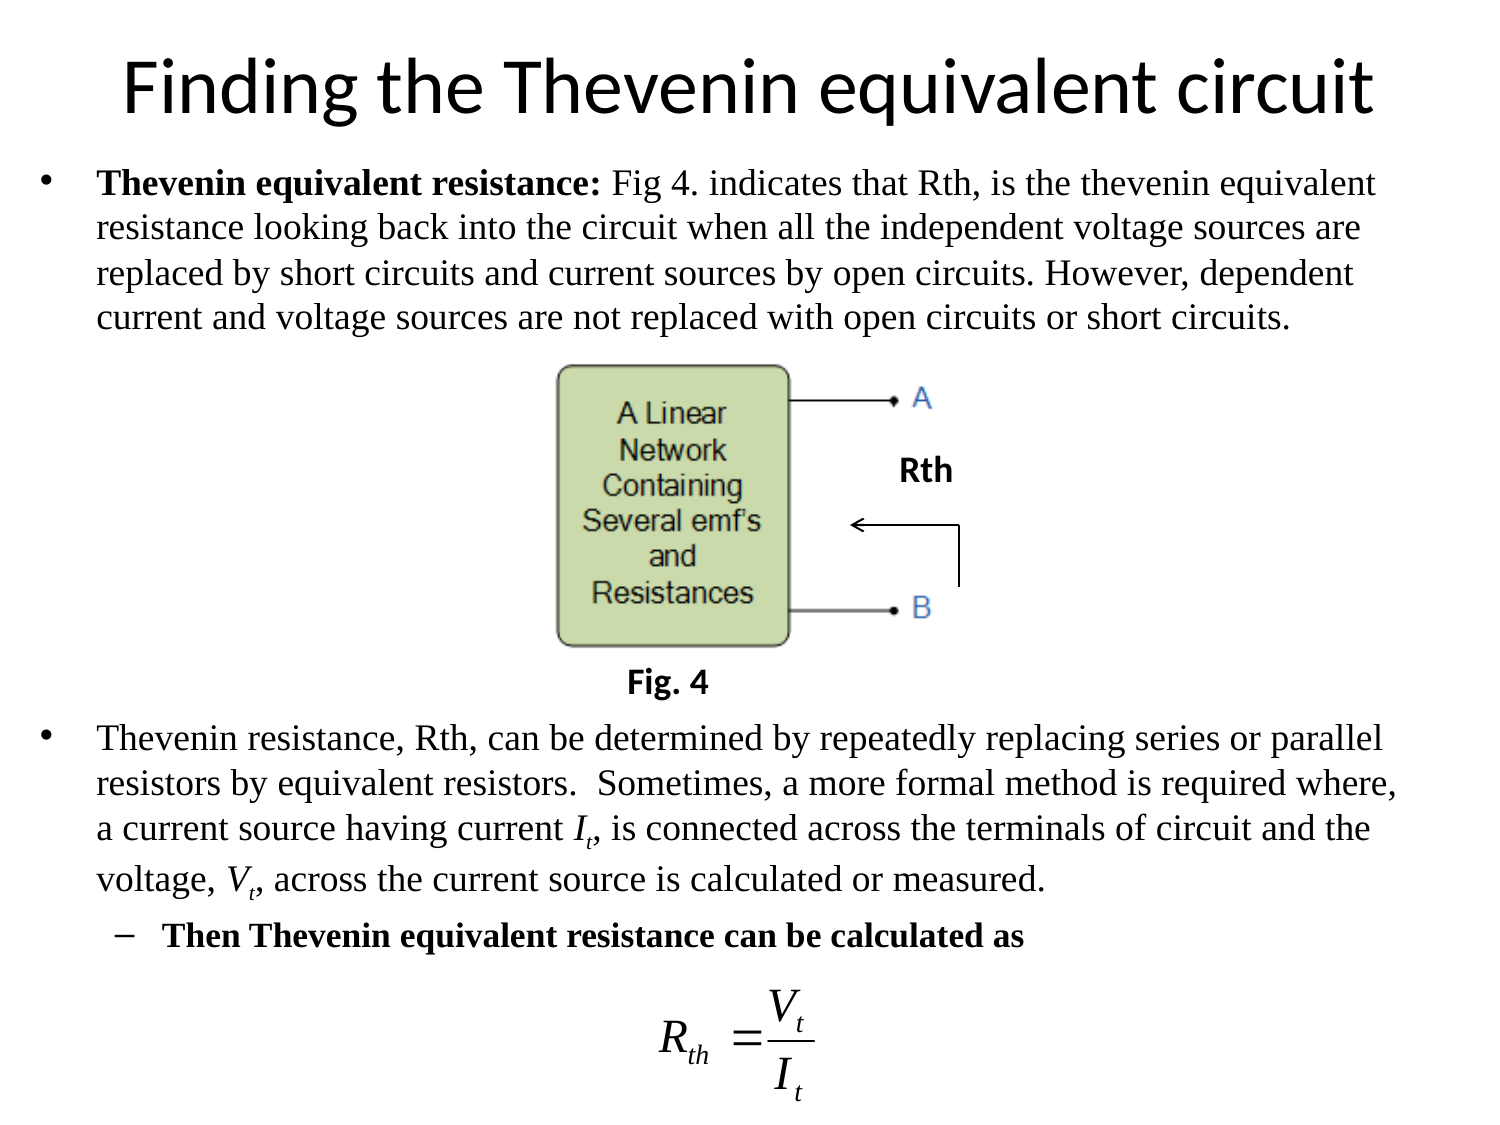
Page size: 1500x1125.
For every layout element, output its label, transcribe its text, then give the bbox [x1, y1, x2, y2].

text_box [649, 972, 826, 1113]
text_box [512, 337, 974, 663]
text_box Fig. 4 [612, 671, 820, 710]
title Finding the Thevenin equivalent circuit [75, 24, 1425, 138]
list Thevenin equivalent resistance: Fig 4. indicates that Rth, is the thevenin equivalent resistance looking back into the circuit when all the independent voltage sources are replaced by short circuits and current sources by open circuits. However, dependent current and voltage sources are not replaced with open circuits or short circuits. Thevenin resistance, Rth, can be determined by repeatedly replacing series or parallel resistors by equivalent resistors. Sometimes, a more formal method is required where, a current source having current It, is connected across the terminals of circuit and the voltage, Vt, across the current source is calculated or measured. Then Thevenin equivalent resistance can be calculated as [24, 149, 1438, 988]
